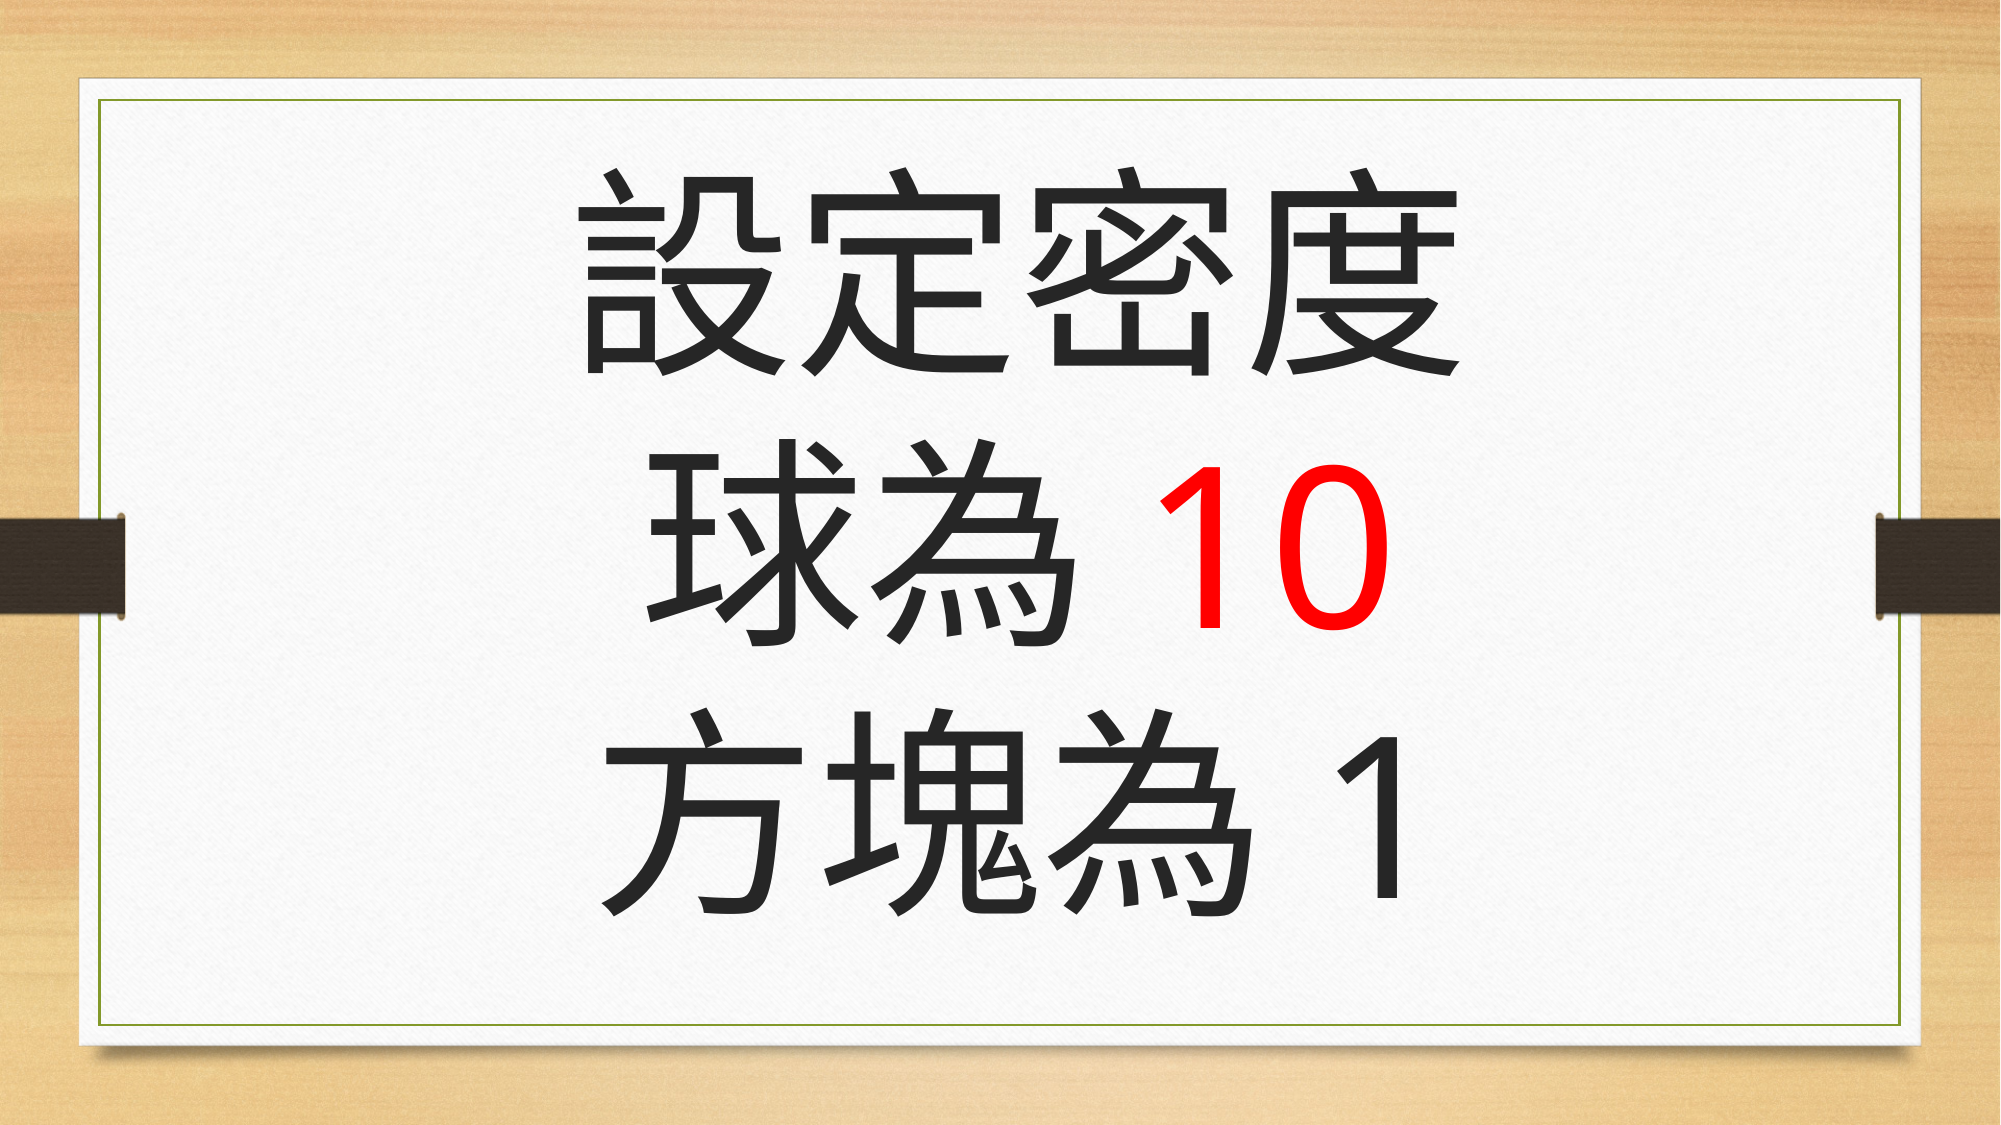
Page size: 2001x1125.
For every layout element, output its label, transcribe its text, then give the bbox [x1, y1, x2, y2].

title 設定密度 球為10 方塊為1 [164, 121, 1874, 956]
picture [0, 0, 2001, 1125]
